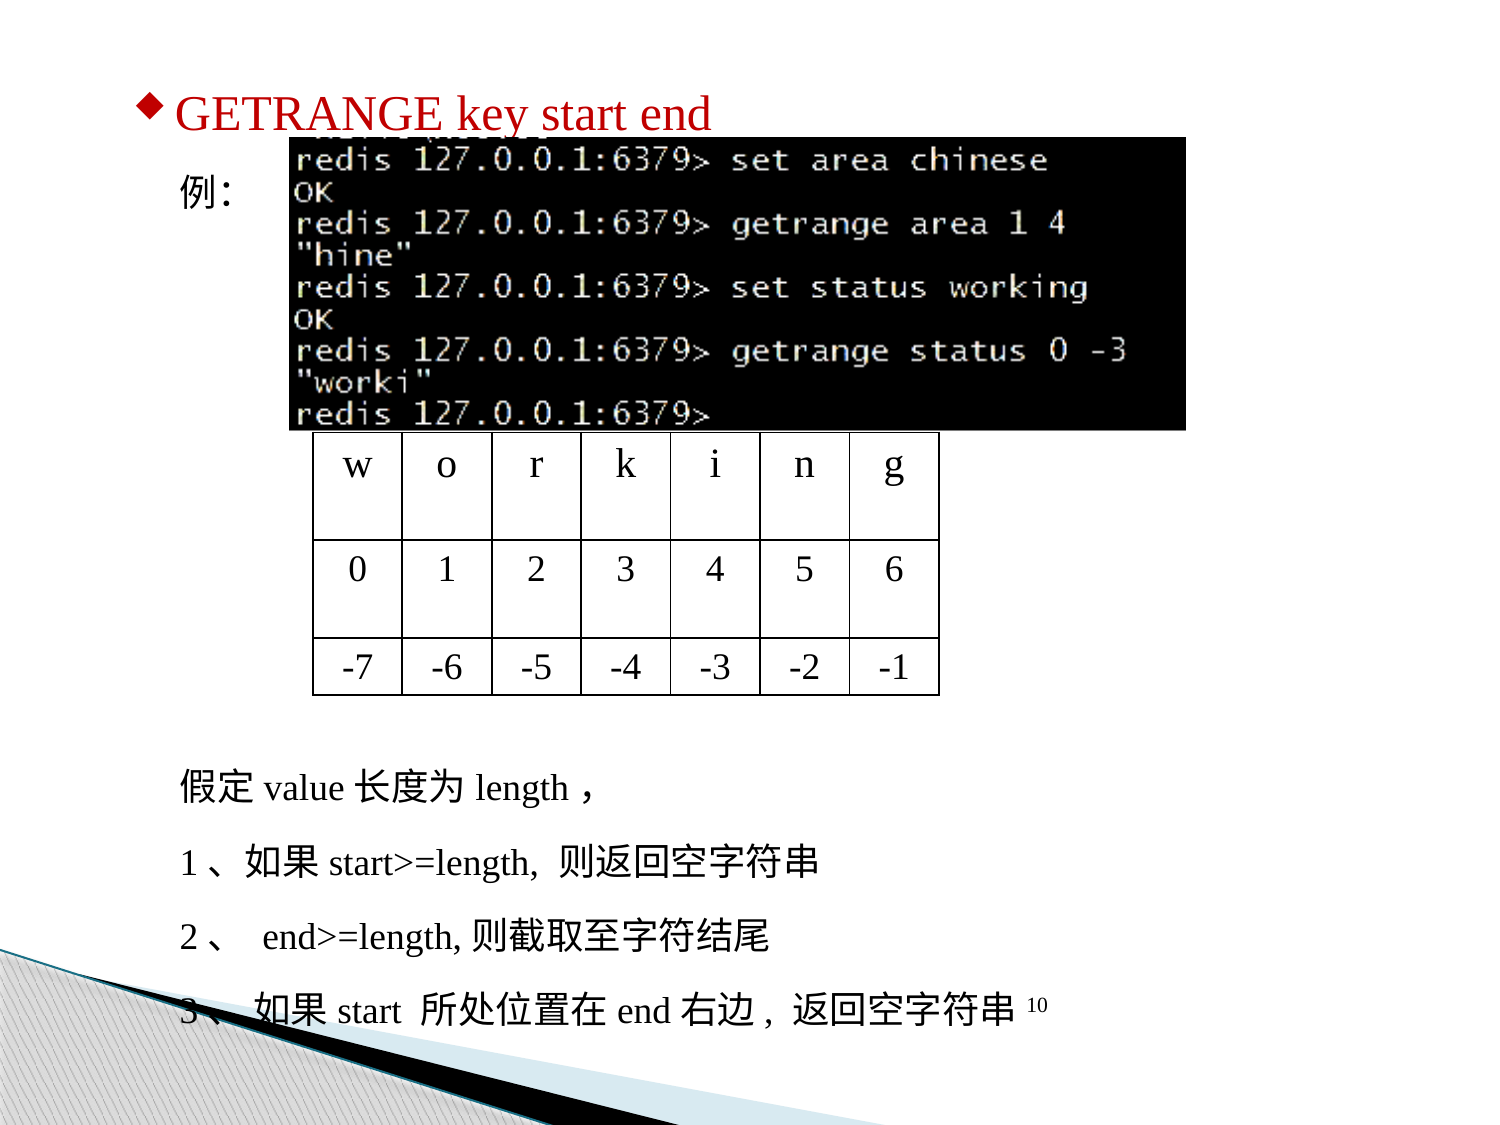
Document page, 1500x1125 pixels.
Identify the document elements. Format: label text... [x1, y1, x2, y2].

table_header n [761, 444, 849, 539]
table_cell 4 [671, 541, 759, 637]
table_cell -4 [582, 639, 670, 694]
table_cell 3 [582, 541, 670, 637]
table_header i [671, 444, 759, 539]
table_cell 6 [850, 541, 938, 637]
table_cell -3 [671, 639, 759, 694]
table_cell 0 [314, 541, 401, 637]
table_header o [403, 444, 491, 539]
picture [289, 136, 1186, 433]
table_header k [582, 444, 670, 539]
table_header r [493, 444, 580, 539]
table_cell -6 [403, 639, 491, 694]
table_header g [850, 444, 938, 539]
table_cell -7 [314, 639, 401, 694]
table_header w [314, 444, 401, 539]
table_cell 5 [761, 541, 849, 637]
list GETRANGE key start end 例： 假定value长度为length， 1、如果start>=length, 则返回空字符串 2、 end>=length,则截取至字符结尾 3、 如果start 所处位置在end右边, 返回空字符串10 [100, 42, 1451, 1125]
table_cell -5 [493, 639, 580, 694]
table_cell -1 [850, 639, 938, 694]
table_cell -2 [761, 639, 849, 694]
table_cell 1 [403, 541, 491, 637]
table_cell 2 [493, 541, 580, 637]
